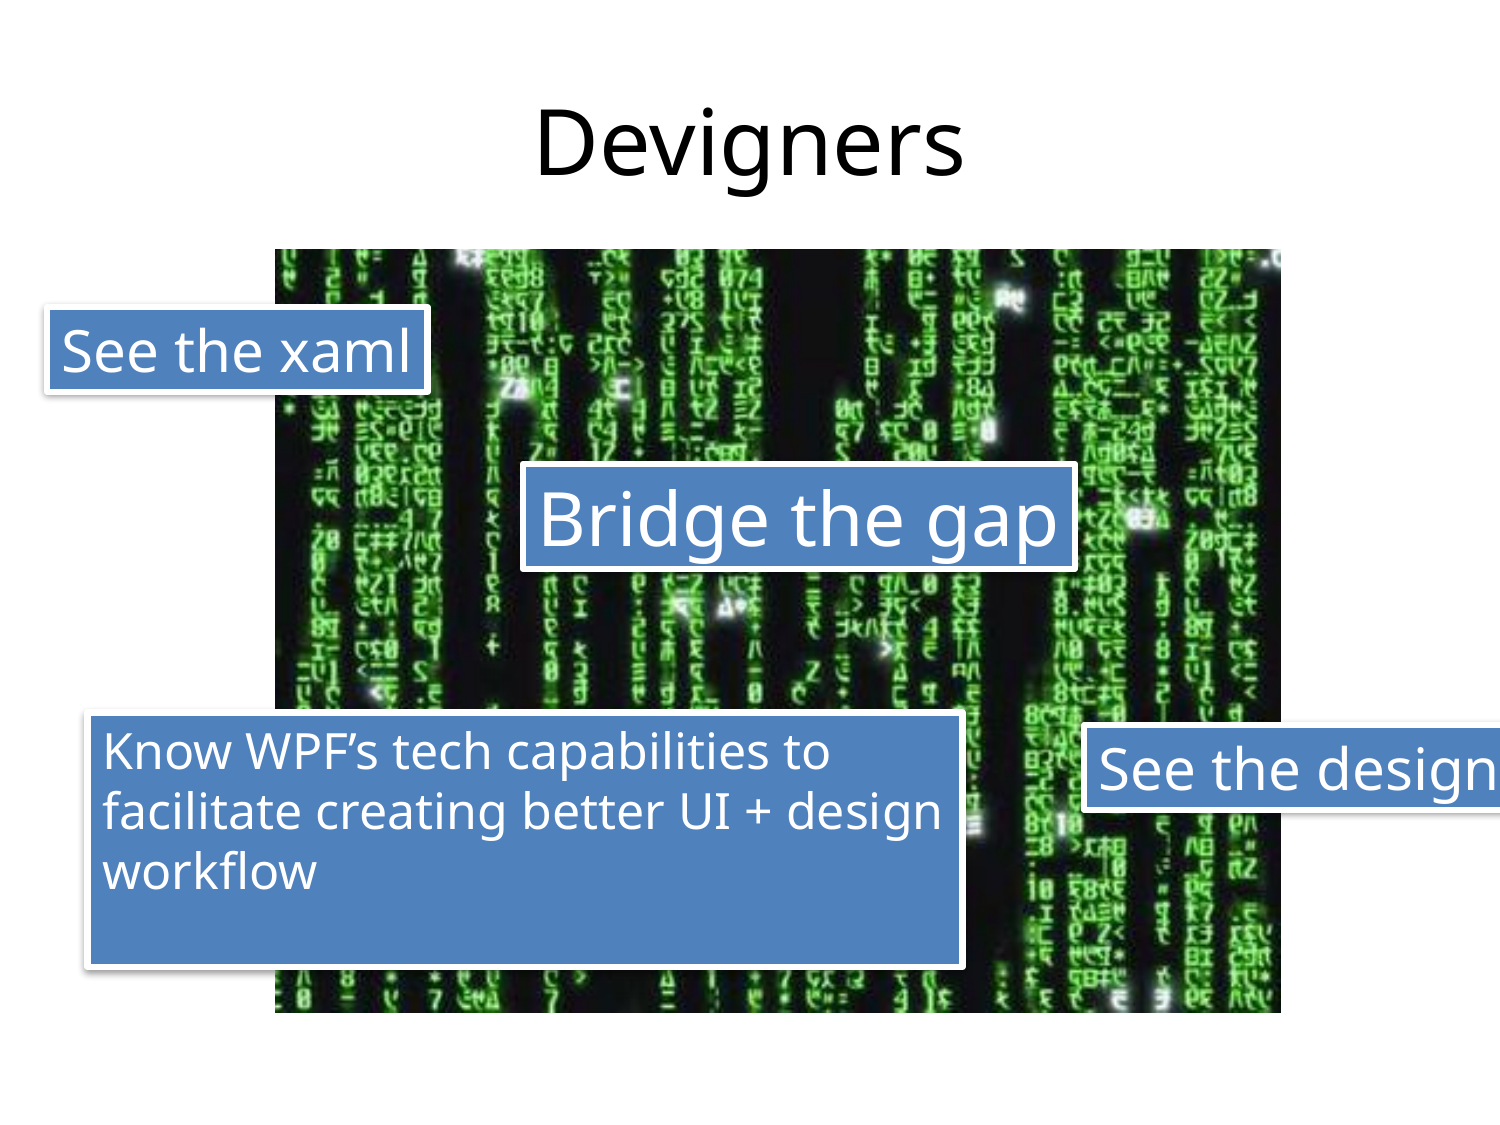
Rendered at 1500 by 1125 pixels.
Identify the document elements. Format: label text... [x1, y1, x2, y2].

text_box See the design [1286, 722, 1500, 813]
title Devigners [75, 45, 1425, 233]
text_box See the xaml [44, 304, 269, 395]
picture [274, 249, 1281, 1013]
text_box Know WPF’s tech capabilities to facilitate creating better UI + design workflow [84, 709, 269, 970]
